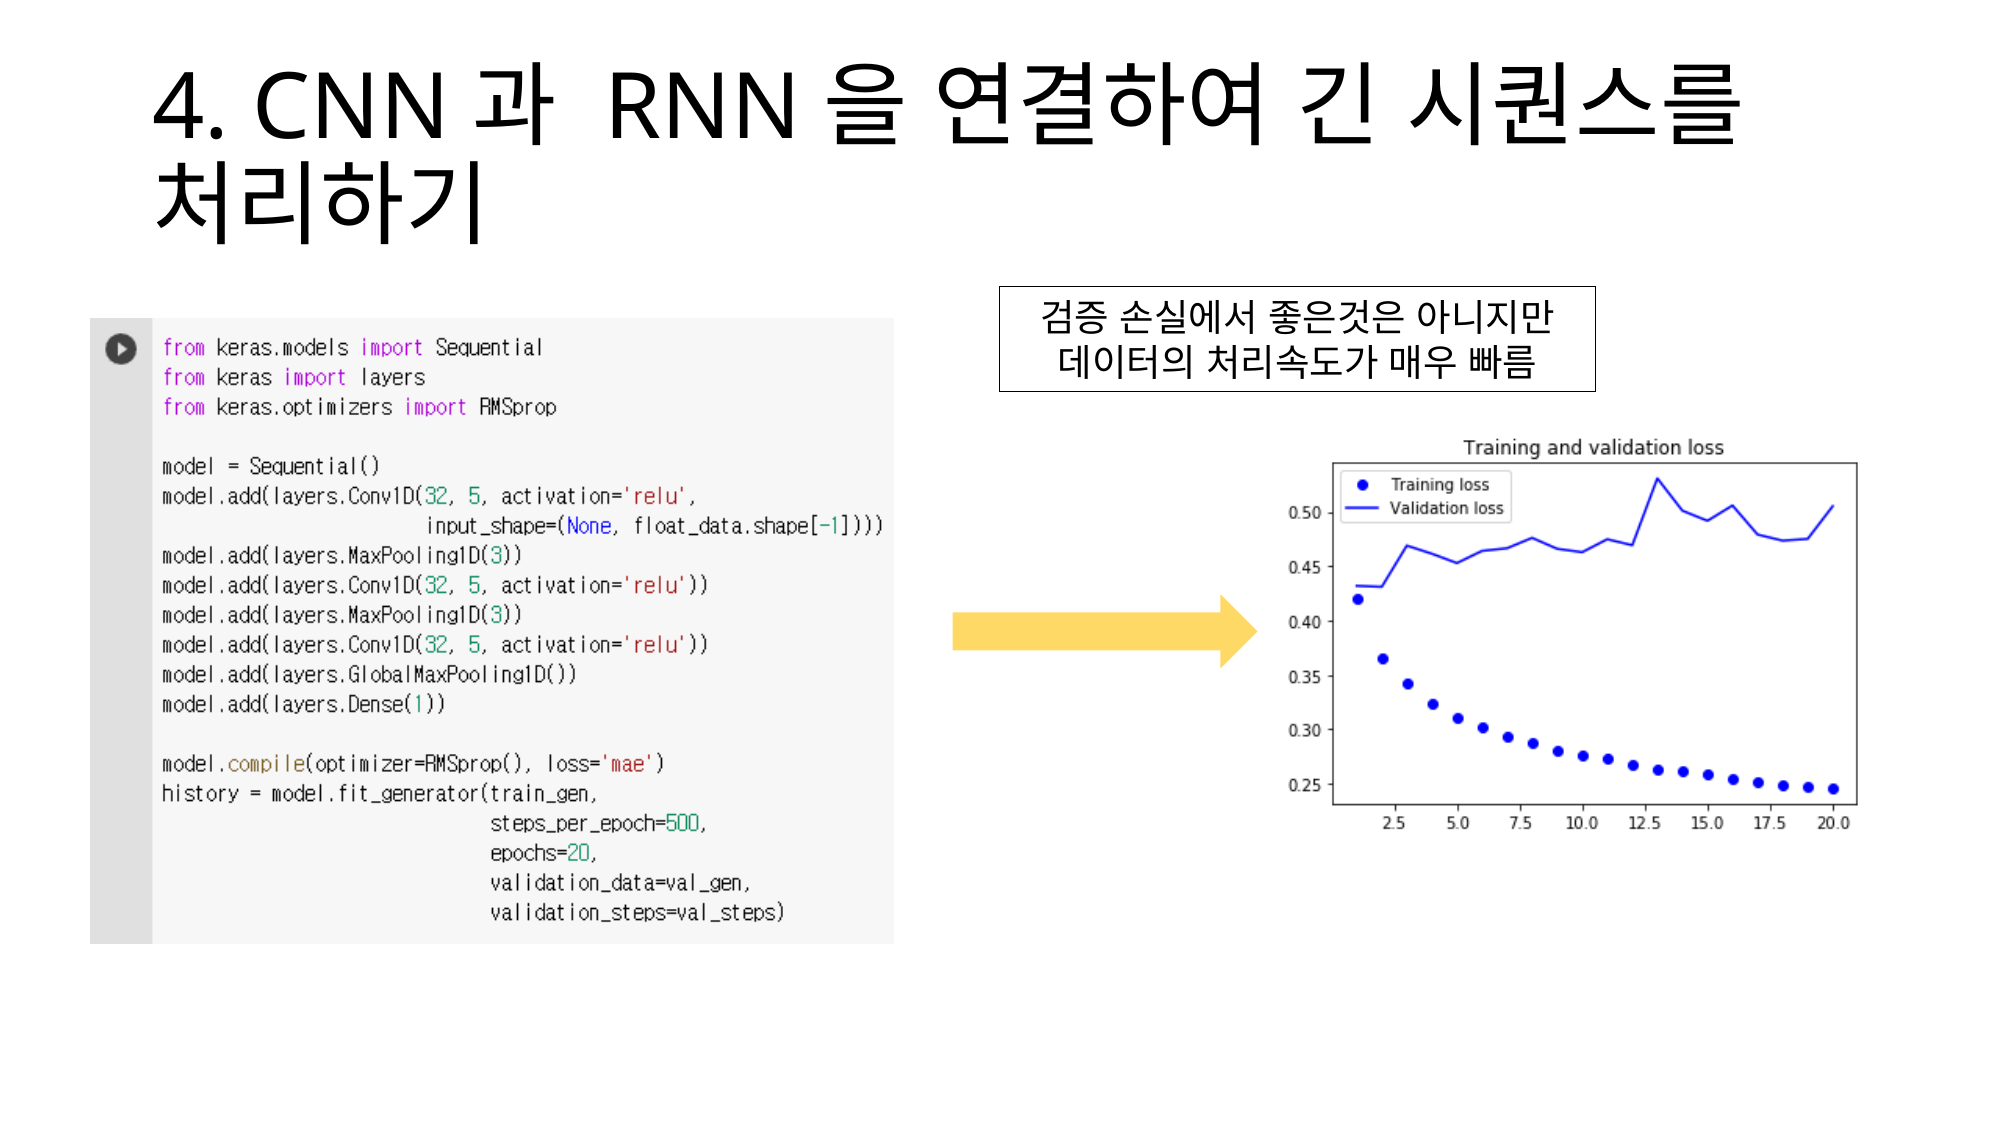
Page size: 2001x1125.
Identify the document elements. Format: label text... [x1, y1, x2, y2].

picture [1259, 414, 1883, 848]
text_box 4. CNN과 RNN을 연결하여 긴 시퀀스를 처리하기 [137, 52, 1863, 270]
text_box 검증 손실에서 좋은것은 아니지만 데이터의 처리속도가 매우 빠름 [999, 286, 1596, 392]
text_box [950, 588, 1259, 674]
picture [90, 318, 894, 944]
